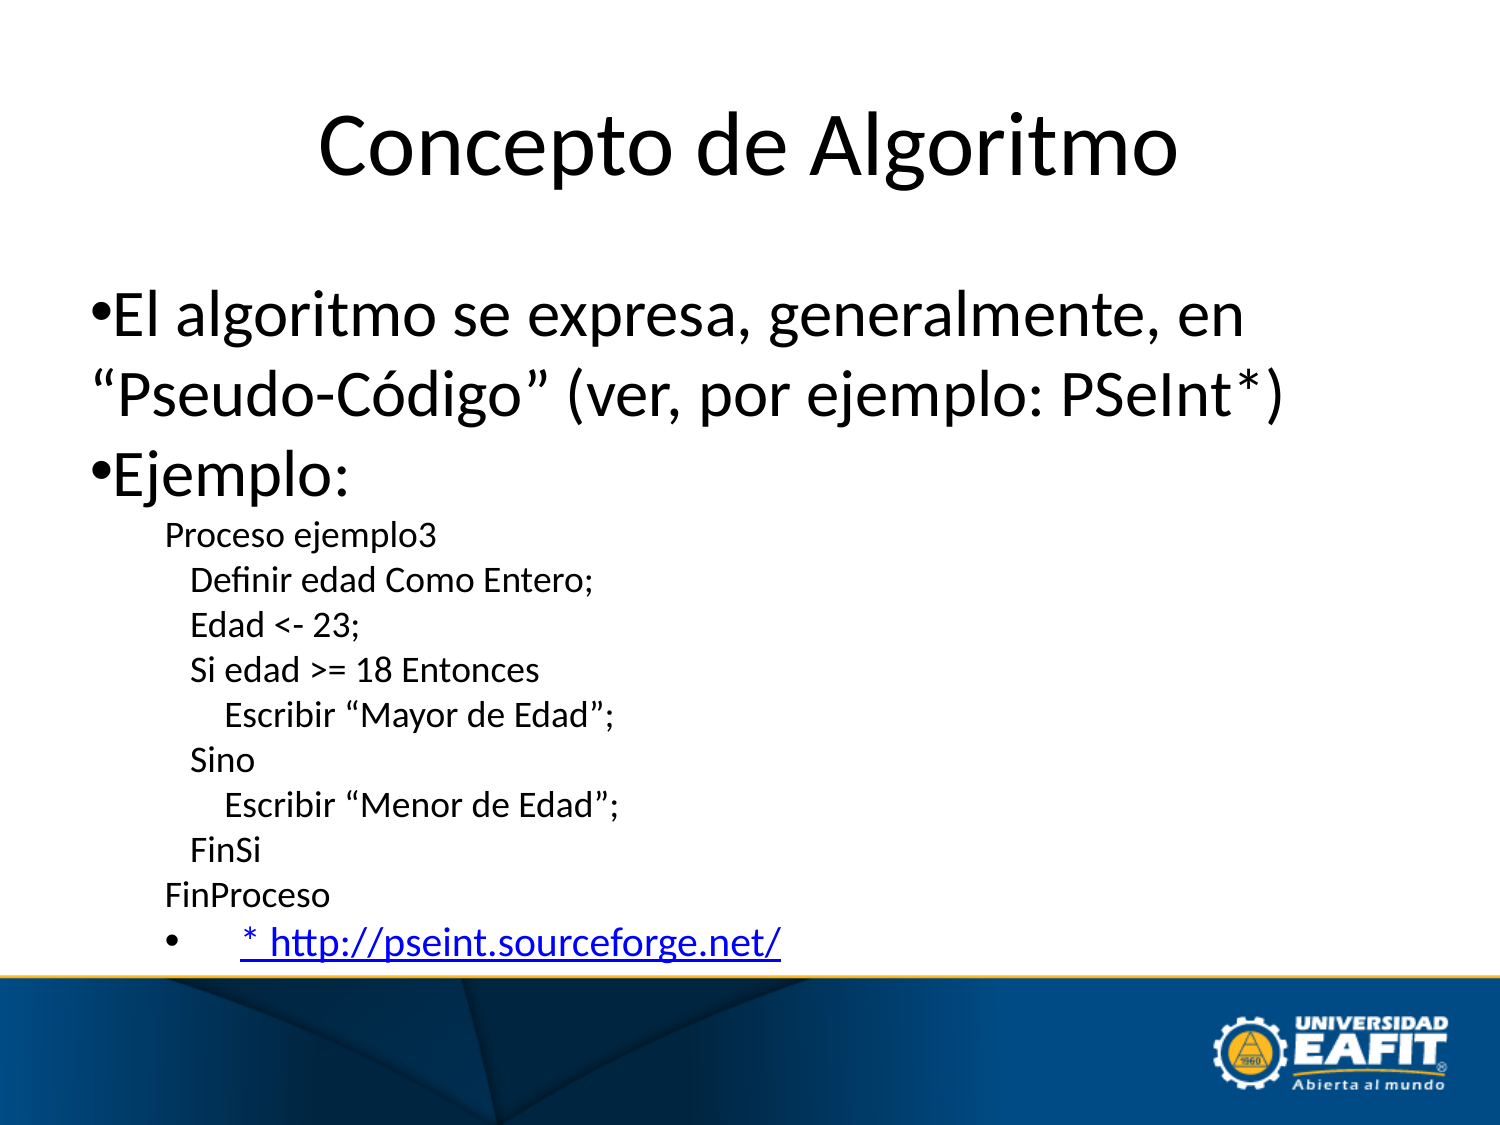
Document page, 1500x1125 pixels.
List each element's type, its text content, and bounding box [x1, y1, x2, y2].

text_box Concepto de Algoritmo [75, 45, 1425, 233]
picture [0, 0, 1500, 1125]
text_box El algoritmo se expresa, generalmente, en “Pseudo-Código” (ver, por ejemplo: PSeInt*) Ejemplo: Proceso ejemplo3 Definir edad Como Entero; Edad <- 23; Si edad >= 18 Entonces Escribir “Mayor de Edad”; Sino Escribir “Menor de Edad”; FinSi FinProceso * http://pseint.sourceforge.net/ [75, 262, 1425, 1005]
